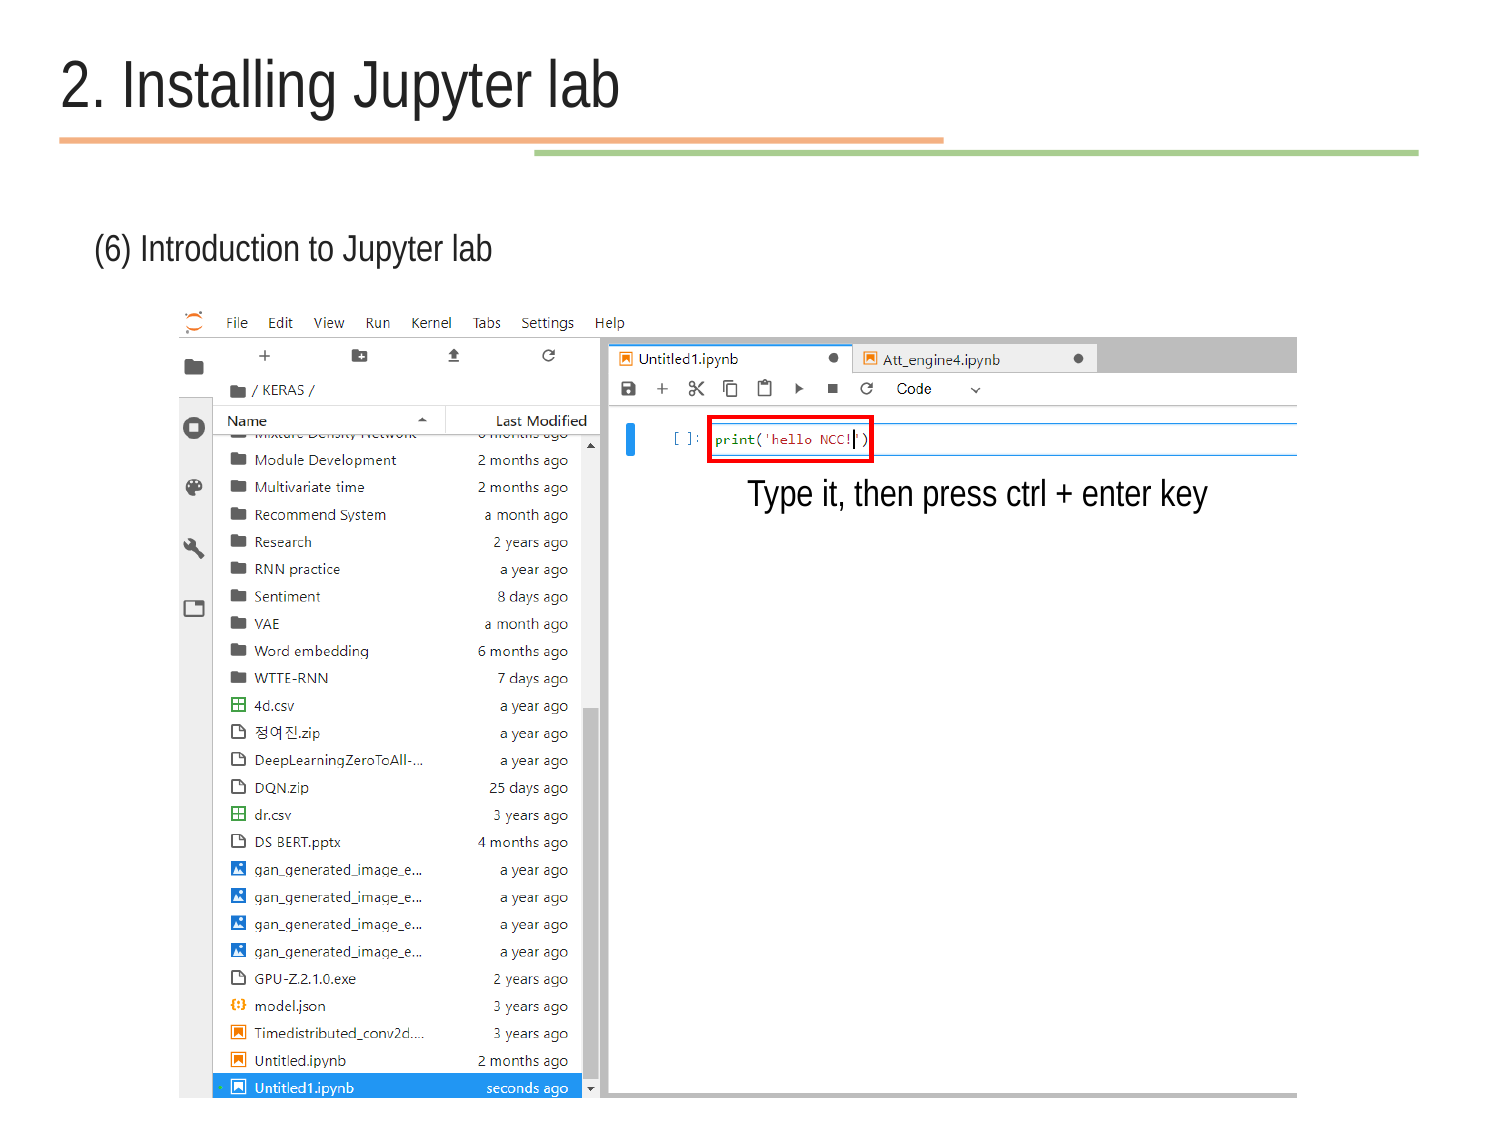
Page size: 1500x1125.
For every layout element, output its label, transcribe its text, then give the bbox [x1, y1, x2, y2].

text_box (6) Introduction to Jupyter lab [79, 171, 508, 277]
picture [179, 308, 1297, 1098]
text_box 2. Installing Jupyter lab [45, 33, 637, 129]
